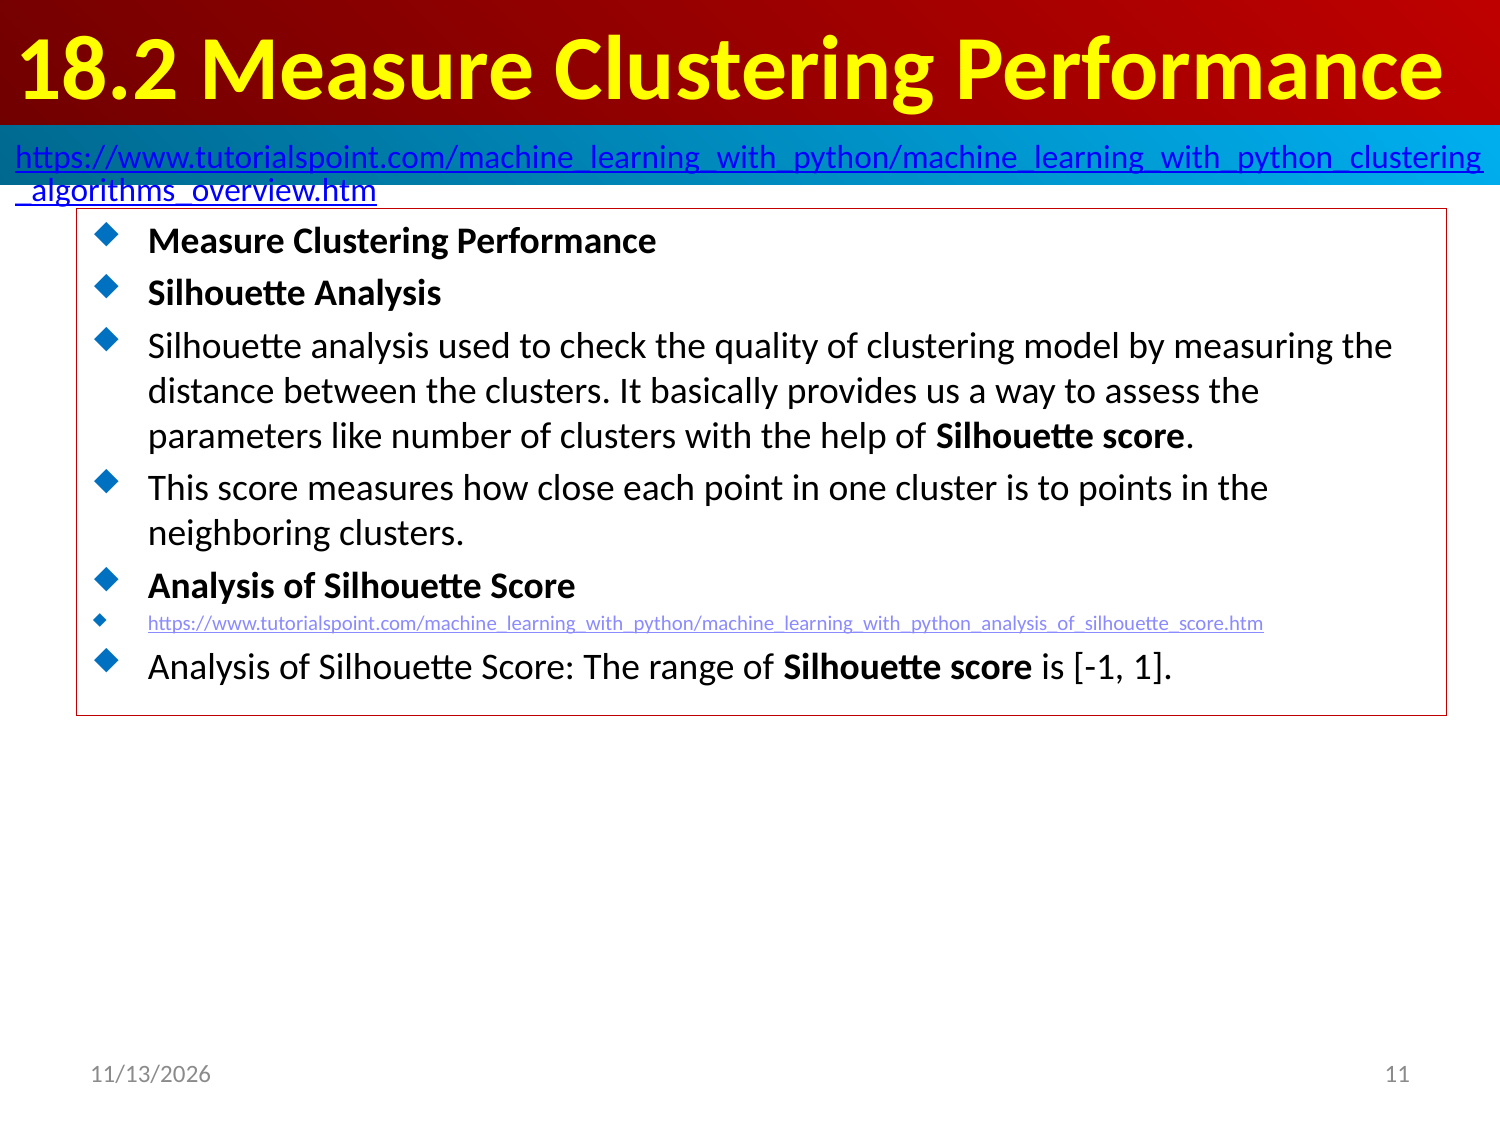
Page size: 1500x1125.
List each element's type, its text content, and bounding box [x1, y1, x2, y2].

text_box https://www.tutorialspoint.com/machine_learning_with_python/machine_learning_with_python_clustering_algorithms_overview.htm [0, 125, 1500, 185]
slide_number 11 [1074, 1042, 1425, 1103]
subtitle Measure Clustering Performance Silhouette Analysis Silhouette analysis used to check the quality of clustering model by measuring the distance between the clusters. It basically provides us a way to assess the parameters like number of clusters with the help of Silhouette score. This score measures how close each point in one cluster is to points in the neighboring clusters. Analysis of Silhouette Score https://www.tutorialspoint.com/machine_learning_with_python/machine_learning_with_python_analysis_of_silhouette_score.htm Analysis of Silhouette Score: The range of Silhouette score is [-1, 1]. [76, 208, 1447, 716]
title 18.2 Measure Clustering Performance [0, 0, 1500, 125]
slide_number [75, 1042, 425, 1103]
